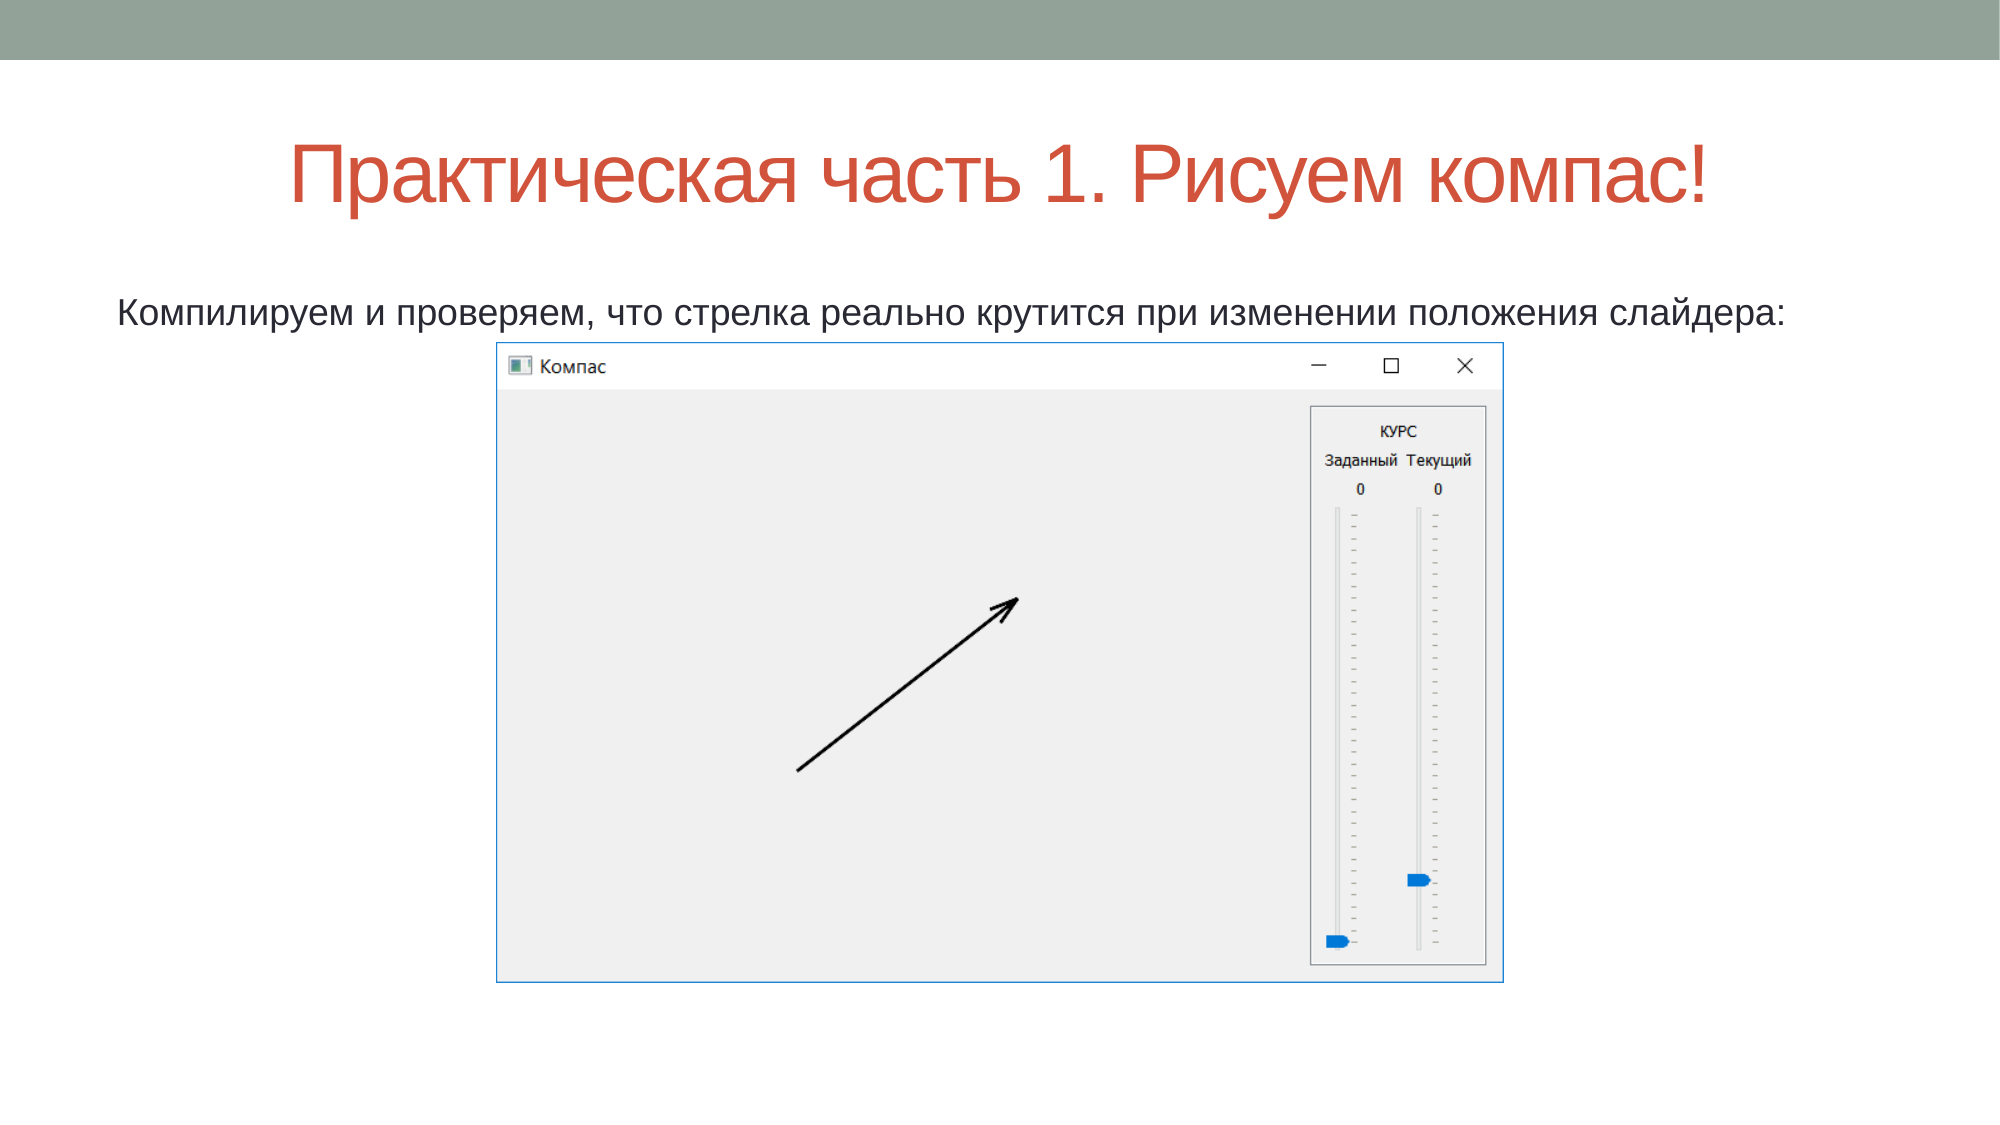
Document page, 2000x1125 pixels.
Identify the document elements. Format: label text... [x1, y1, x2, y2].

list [495, 342, 1504, 983]
text_box Компилируем и проверяем, что стрелка реально крутится при изменении положения слайдера: [102, 280, 1898, 341]
title Практическая часть 1. Рисуем компас! [99, 87, 1900, 250]
